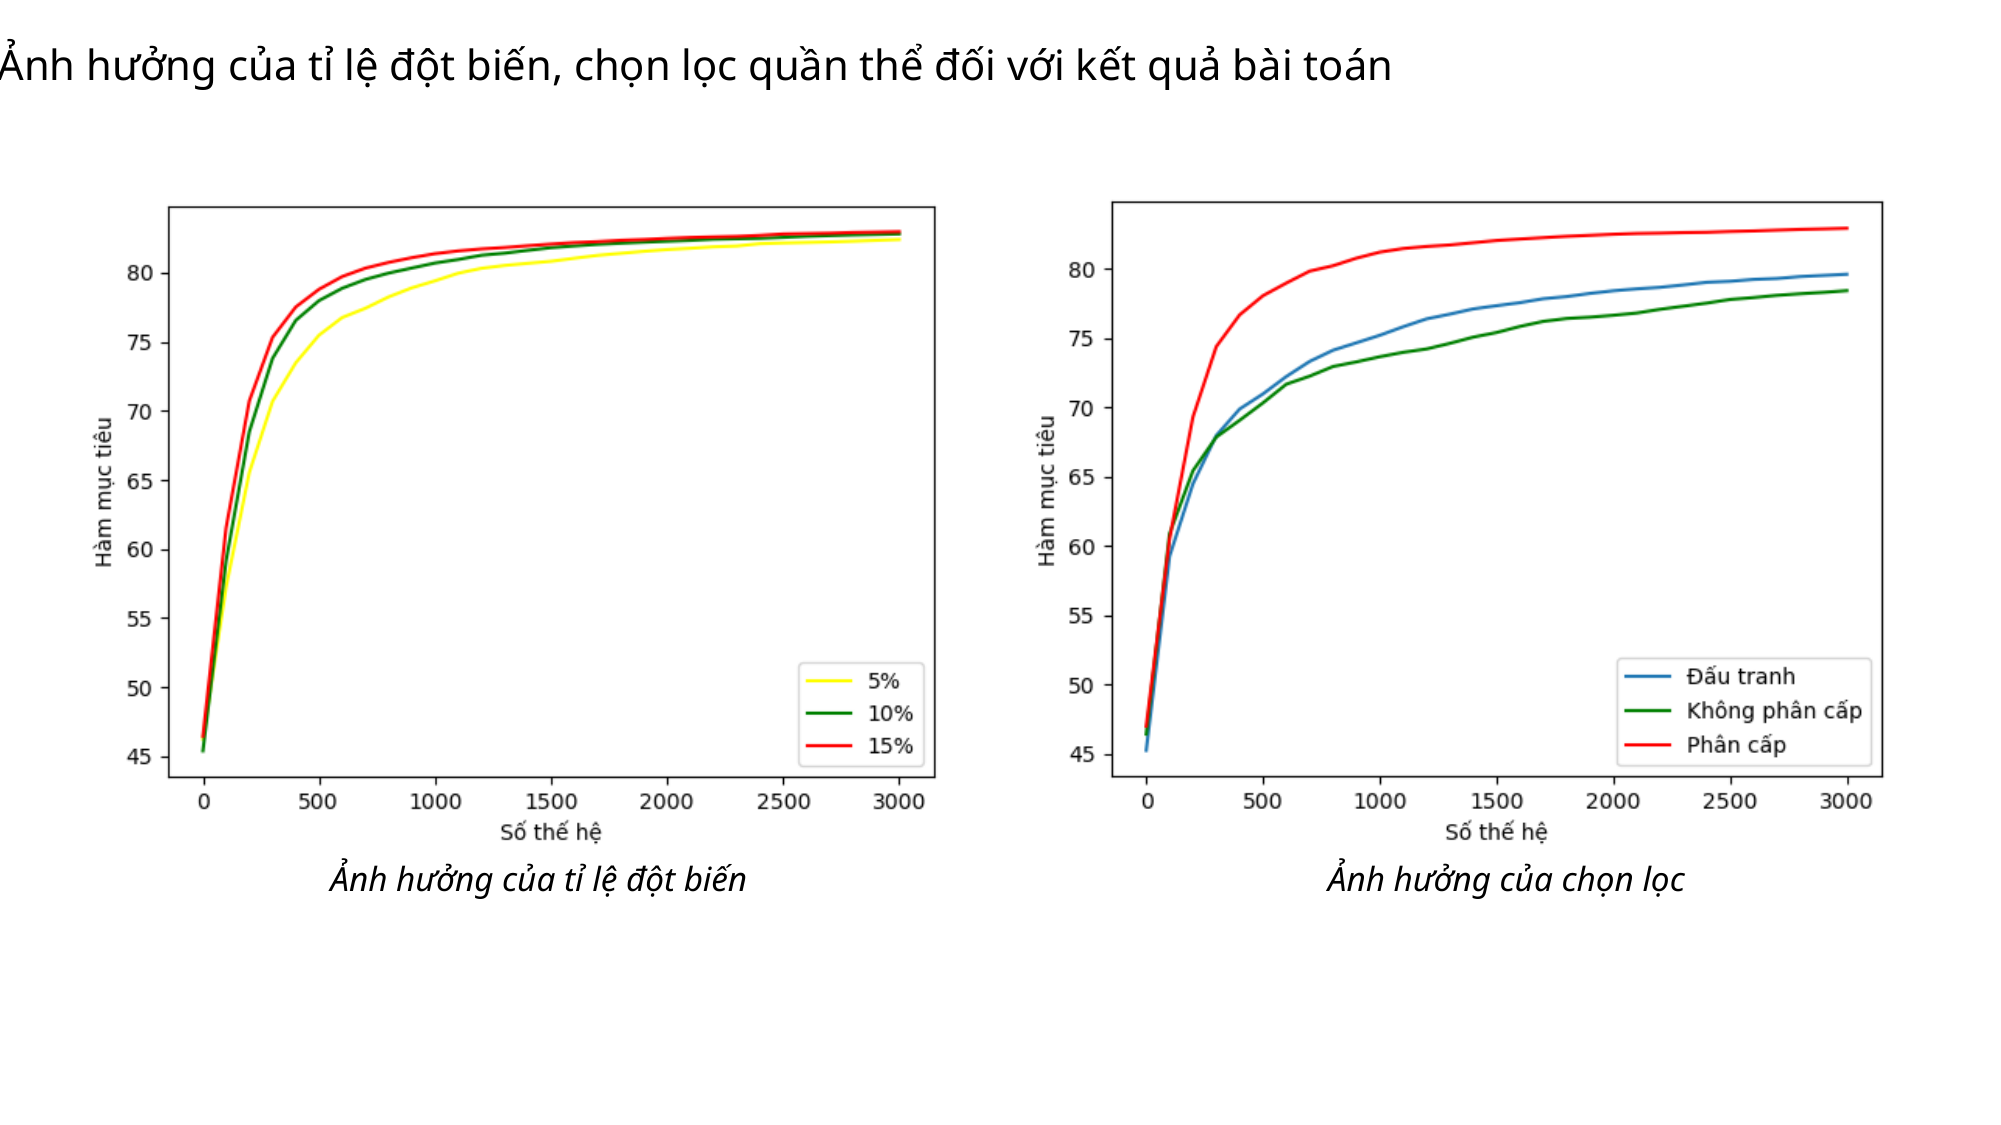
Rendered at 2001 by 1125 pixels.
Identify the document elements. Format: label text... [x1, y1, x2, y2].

text_box Ảnh hưởng của chọn lọc [1313, 851, 1701, 906]
text_box 2. Ảnh hưởng của tỉ lệ đột biến, chọn lọc quần thể đối với kết quả bài toán [0, 31, 1409, 96]
picture [68, 169, 1952, 851]
text_box Ảnh hưởng của tỉ lệ đột biến [315, 851, 763, 906]
